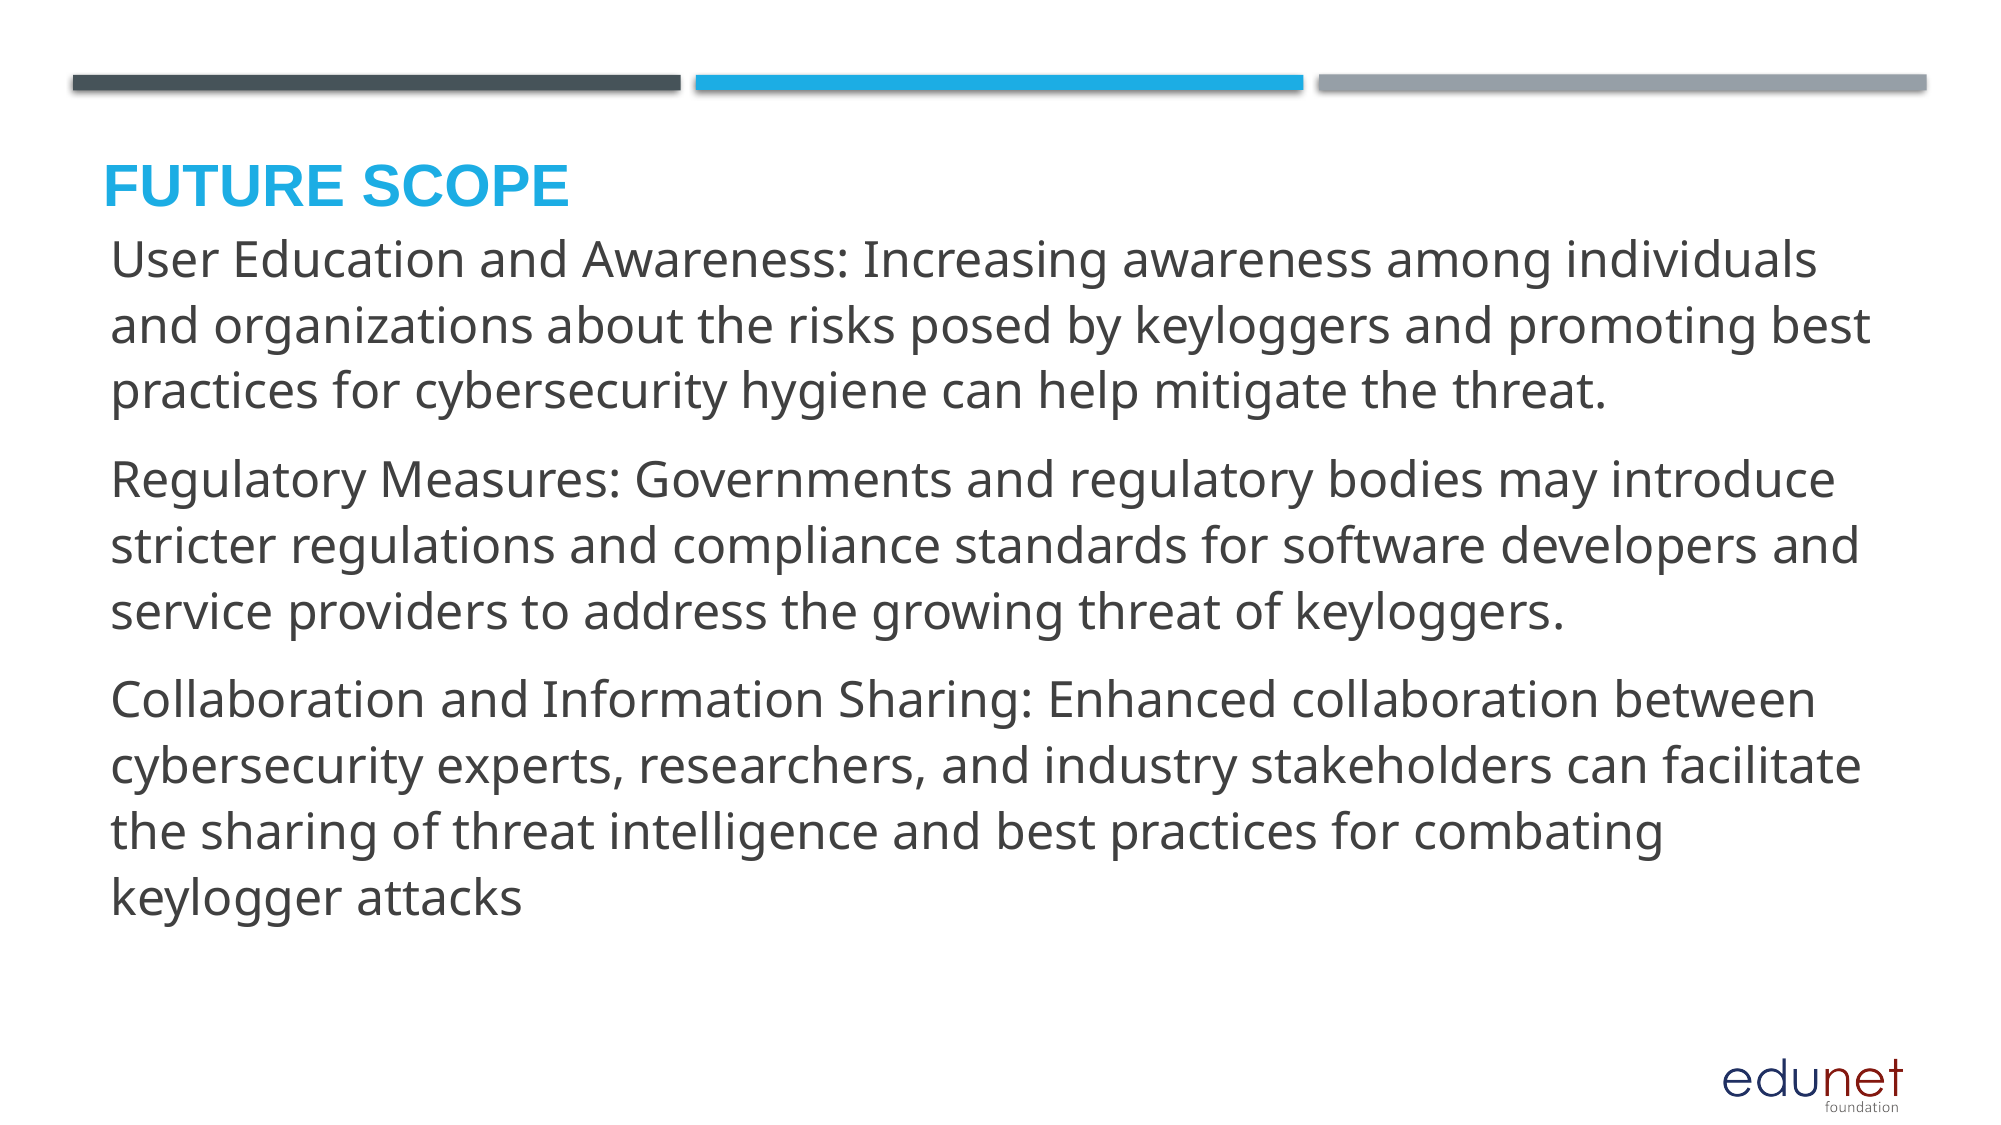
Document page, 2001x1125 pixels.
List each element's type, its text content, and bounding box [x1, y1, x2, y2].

text_box Future scope [87, 138, 1898, 226]
list User Education and Awareness: Increasing awareness among individuals and organizations about the risks posed by keyloggers and promoting best practices for cybersecurity hygiene can help mitigate the threat. Regulatory Measures: Governments and regulatory bodies may introduce stricter regulations and compliance standards for software developers and service providers to address the growing threat of keyloggers. Collaboration and Information Sharing: Enhanced collaboration between cybersecurity experts, researchers, and industry stakeholders can facilitate the sharing of threat intelligence and best practices for combating keylogger attacks [95, 213, 1905, 981]
picture [1719, 1056, 1905, 1116]
